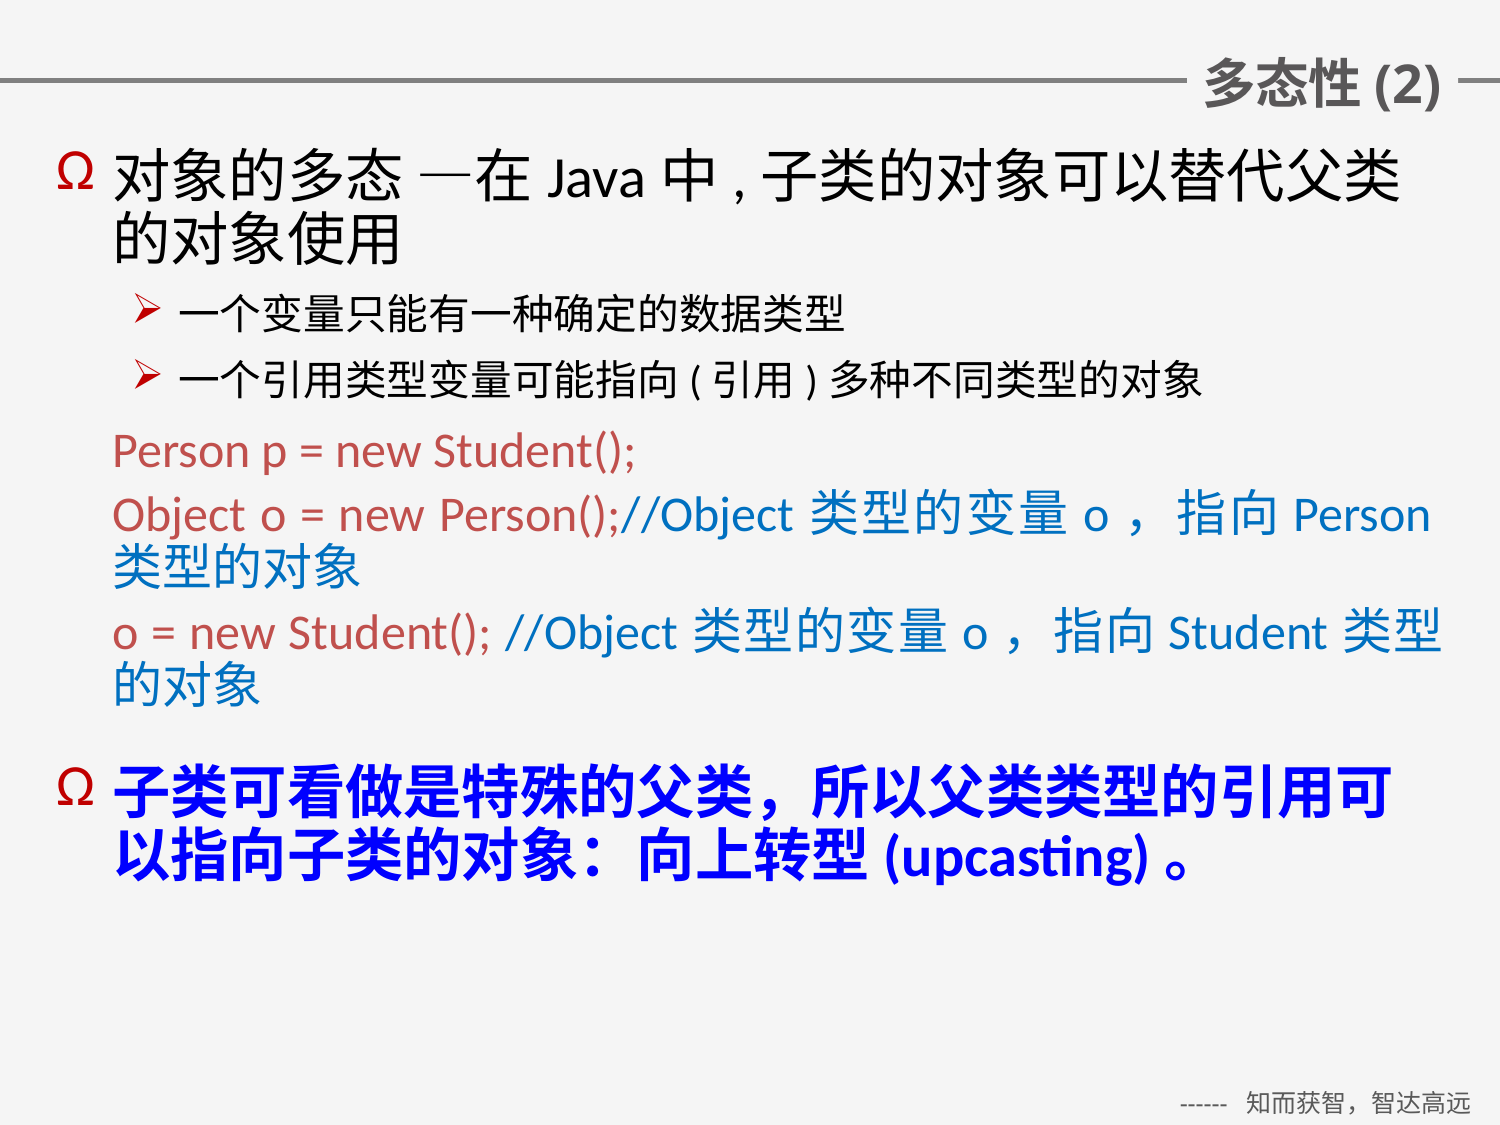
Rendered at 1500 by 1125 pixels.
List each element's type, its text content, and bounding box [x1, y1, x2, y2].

list 对象的多态 —在Java中,子类的对象可以替代父类的对象使用 一个变量只能有一种确定的数据类型 一个引用类型变量可能指向(引用)多种不同类型的对象 Person p = new Student(); Object o = new Person();//Object类型的变量o，指向Person类型的对象 o = new Student(); //Object类型的变量o，指向Student类型的对象 子类可看做是特殊的父类，所以父类类型的引用可以指向子类的对象：向上转型(upcasting)。 [41, 139, 1459, 1080]
title 多态性(2) [1187, 39, 1459, 125]
